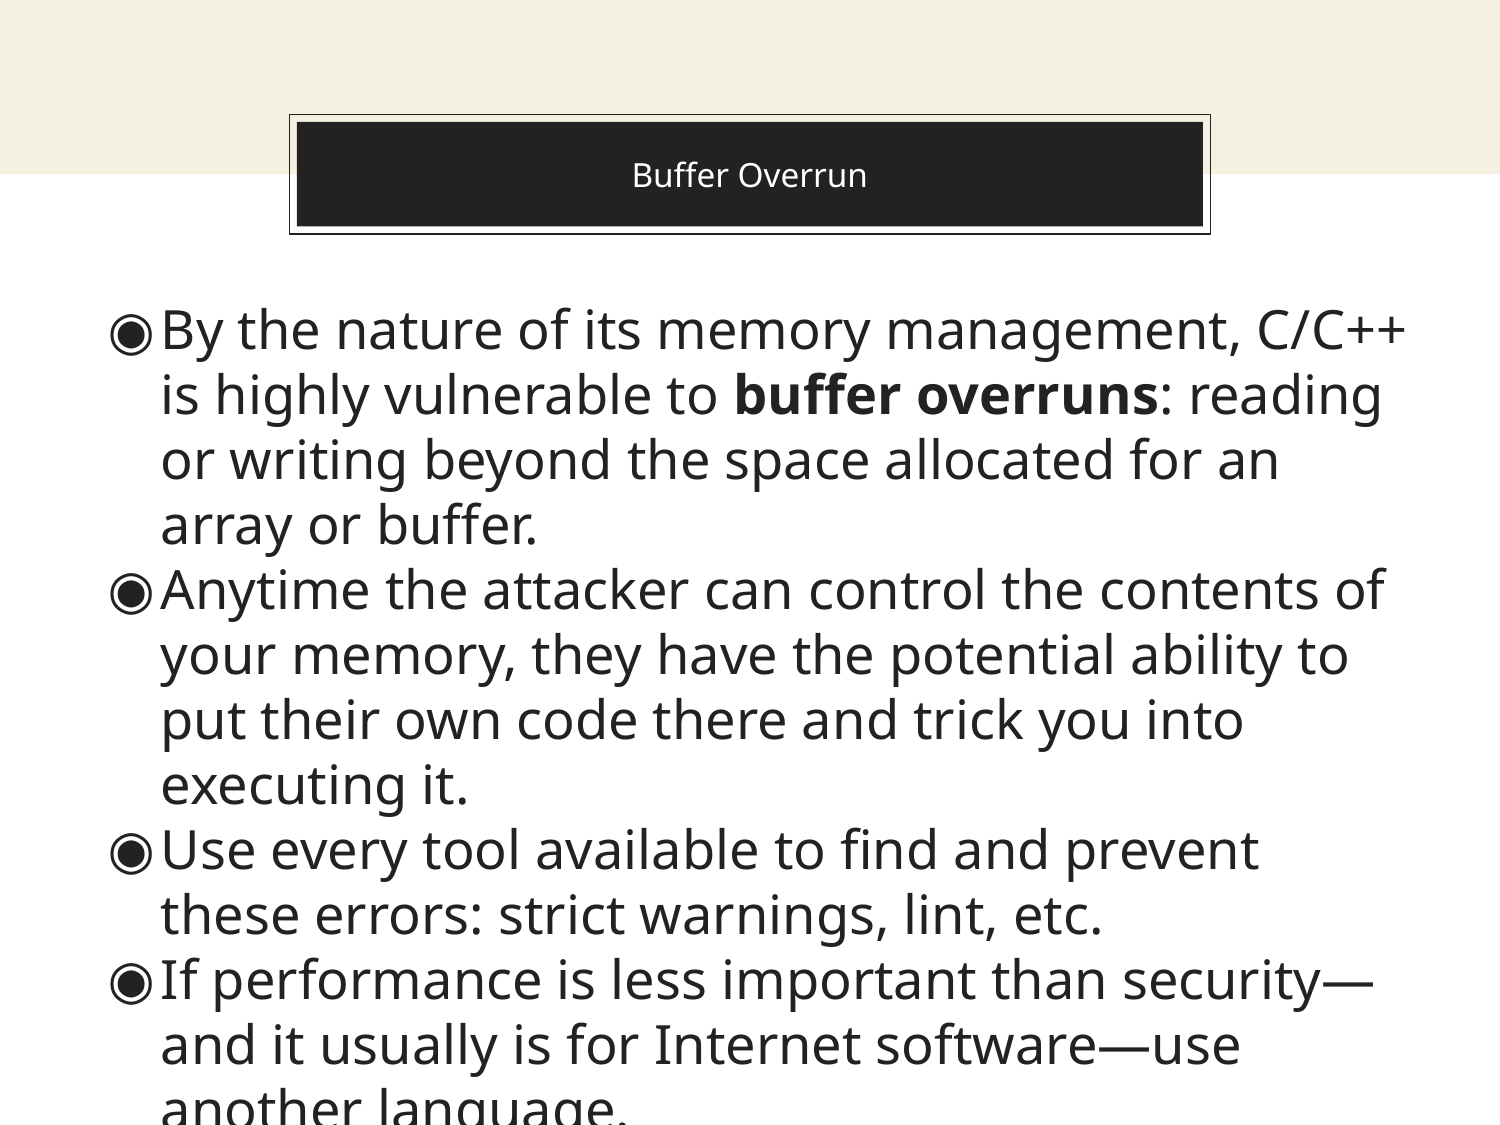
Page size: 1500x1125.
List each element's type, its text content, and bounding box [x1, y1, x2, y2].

list By the nature of its memory management, C/C++ is highly vulnerable to buffer overruns: reading or writing beyond the space allocated for an array or buffer. Anytime the attacker can control the contents of your memory, they have the potential ability to put their own code there and trick you into executing it. Use every tool available to find and prevent these errors: strict warnings, lint, etc. If performance is less important than security—and it usually is for Internet software—use another language. [75, 280, 1425, 1052]
title Buffer Overrun [296, 121, 1203, 227]
